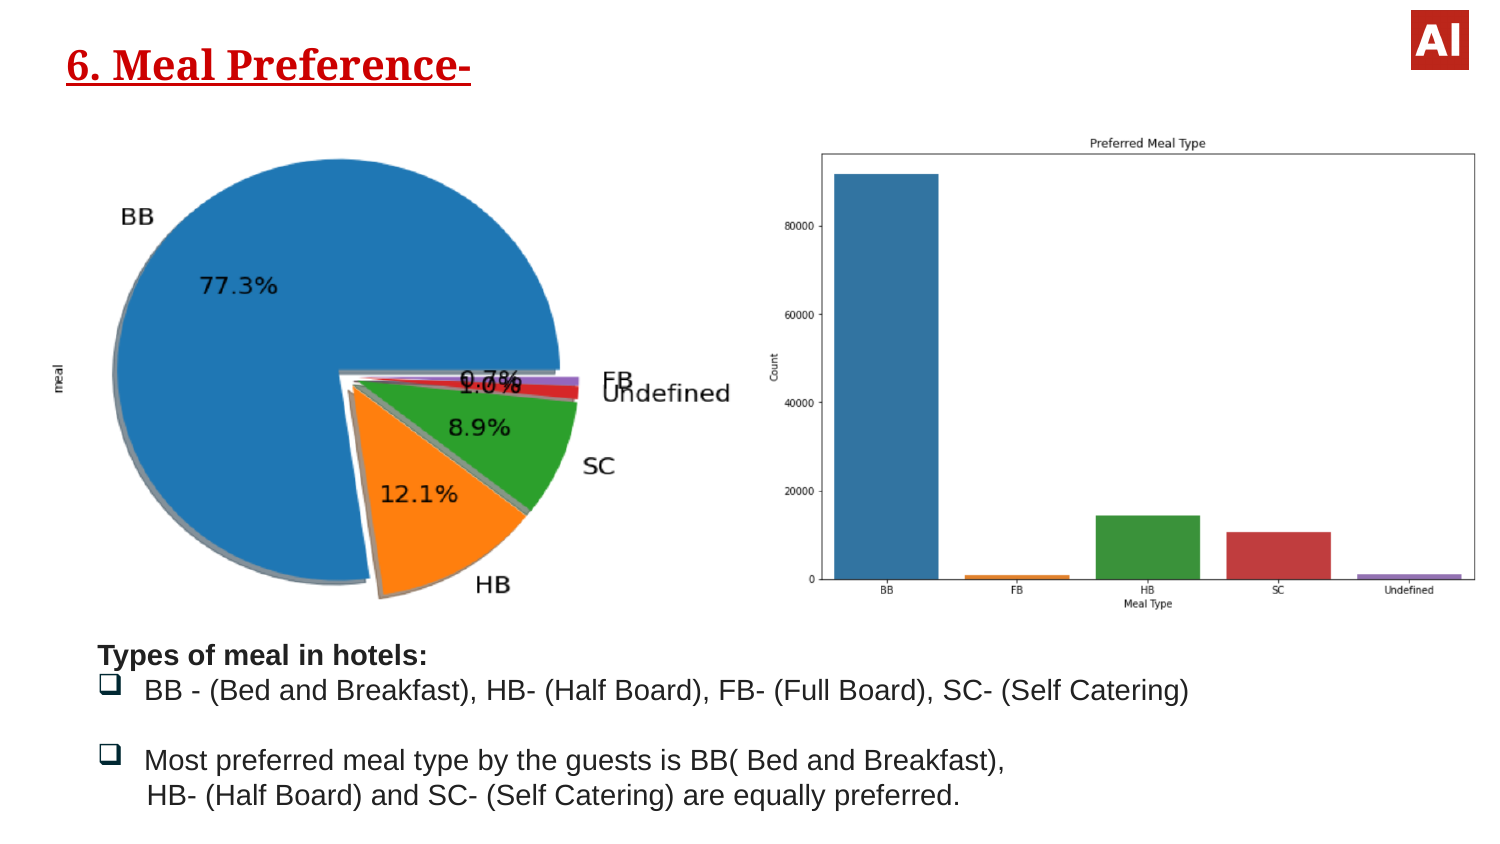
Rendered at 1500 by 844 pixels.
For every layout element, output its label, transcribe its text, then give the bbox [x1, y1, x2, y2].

picture [38, 145, 739, 612]
title 6. Meal Preference- [51, 23, 1449, 118]
list Types of meal in hotels: BB - (Bed and Breakfast), HB- (Half Board), FB- (Full Board), SC- (Self Catering) Most preferred meal type by the guests is BB( Bed and Breakfast), HB- (Half Board) and SC- (Self Catering) are equally preferred. [44, 634, 1480, 844]
picture [1411, 10, 1469, 70]
picture [761, 128, 1486, 612]
